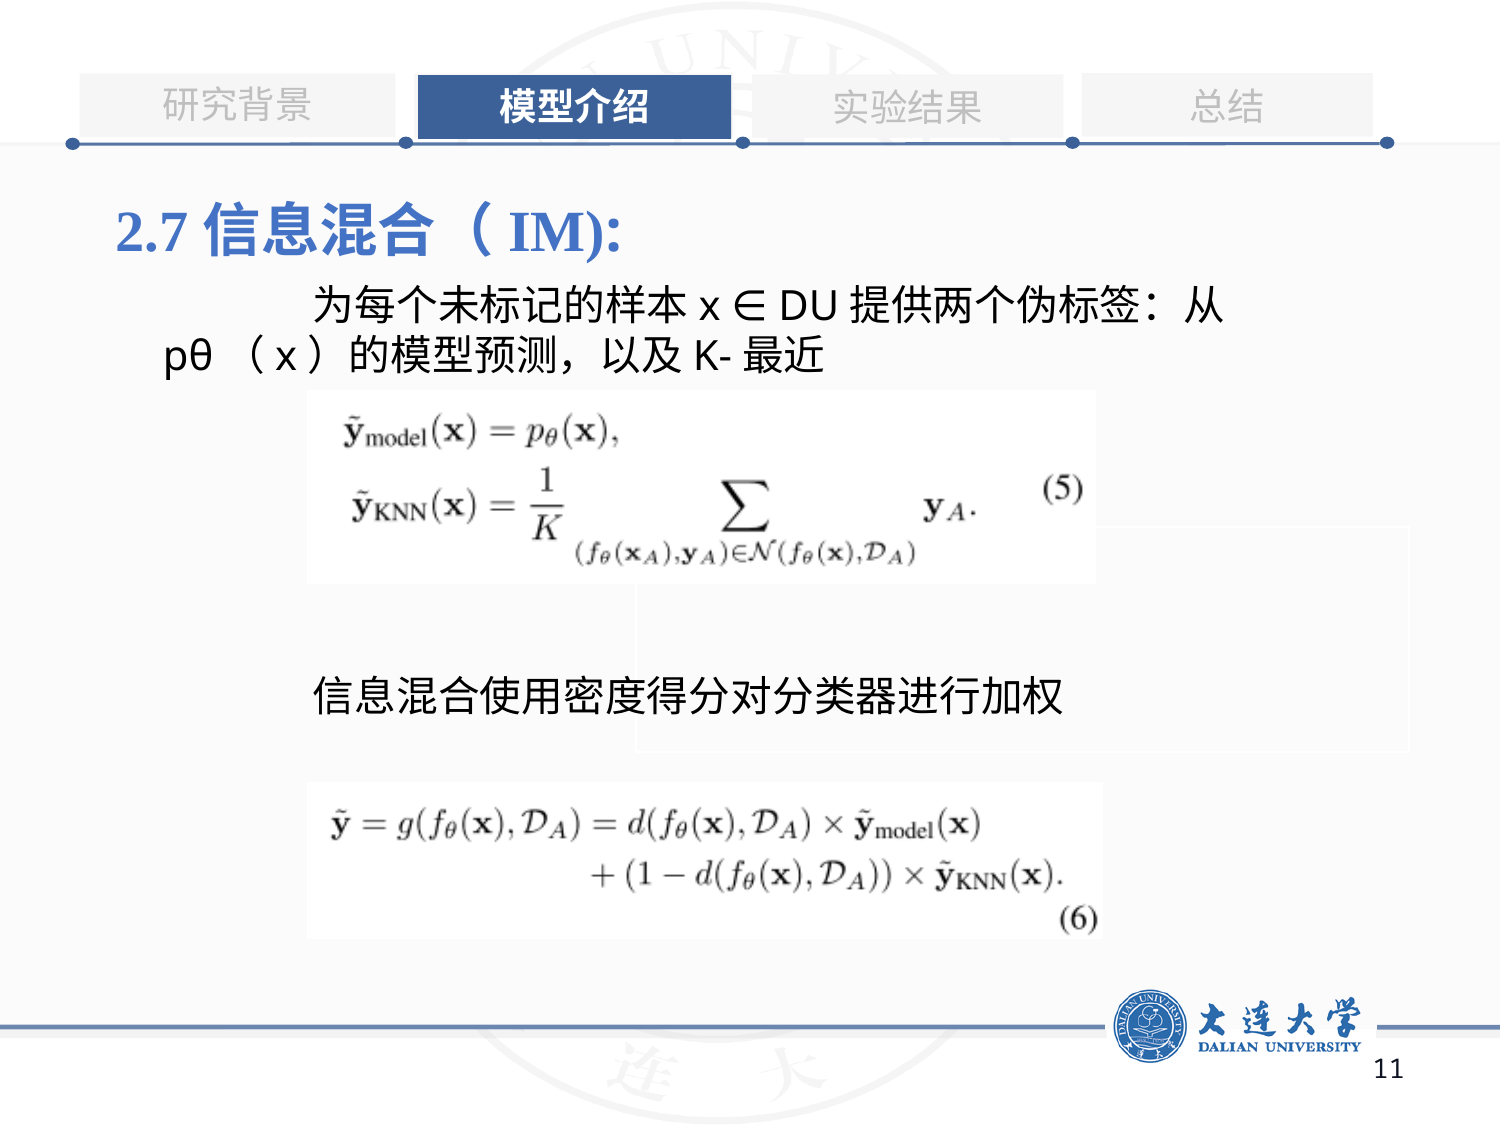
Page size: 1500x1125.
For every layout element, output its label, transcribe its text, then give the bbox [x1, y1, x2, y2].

text_box 信息混合使用密度得分对分类器进行加权 [148, 662, 1352, 728]
picture [307, 782, 1103, 939]
text_box [148, 387, 1352, 448]
text_box 2.7信息混合（IM): [101, 185, 1399, 271]
picture [307, 390, 1096, 584]
picture [1099, 982, 1377, 1069]
text_box 为每个未标记的样本x ∈ DU提供两个伪标签：从pθ（x）的模型预测，以及K-最近 [148, 271, 1352, 387]
text_box [635, 526, 1410, 753]
